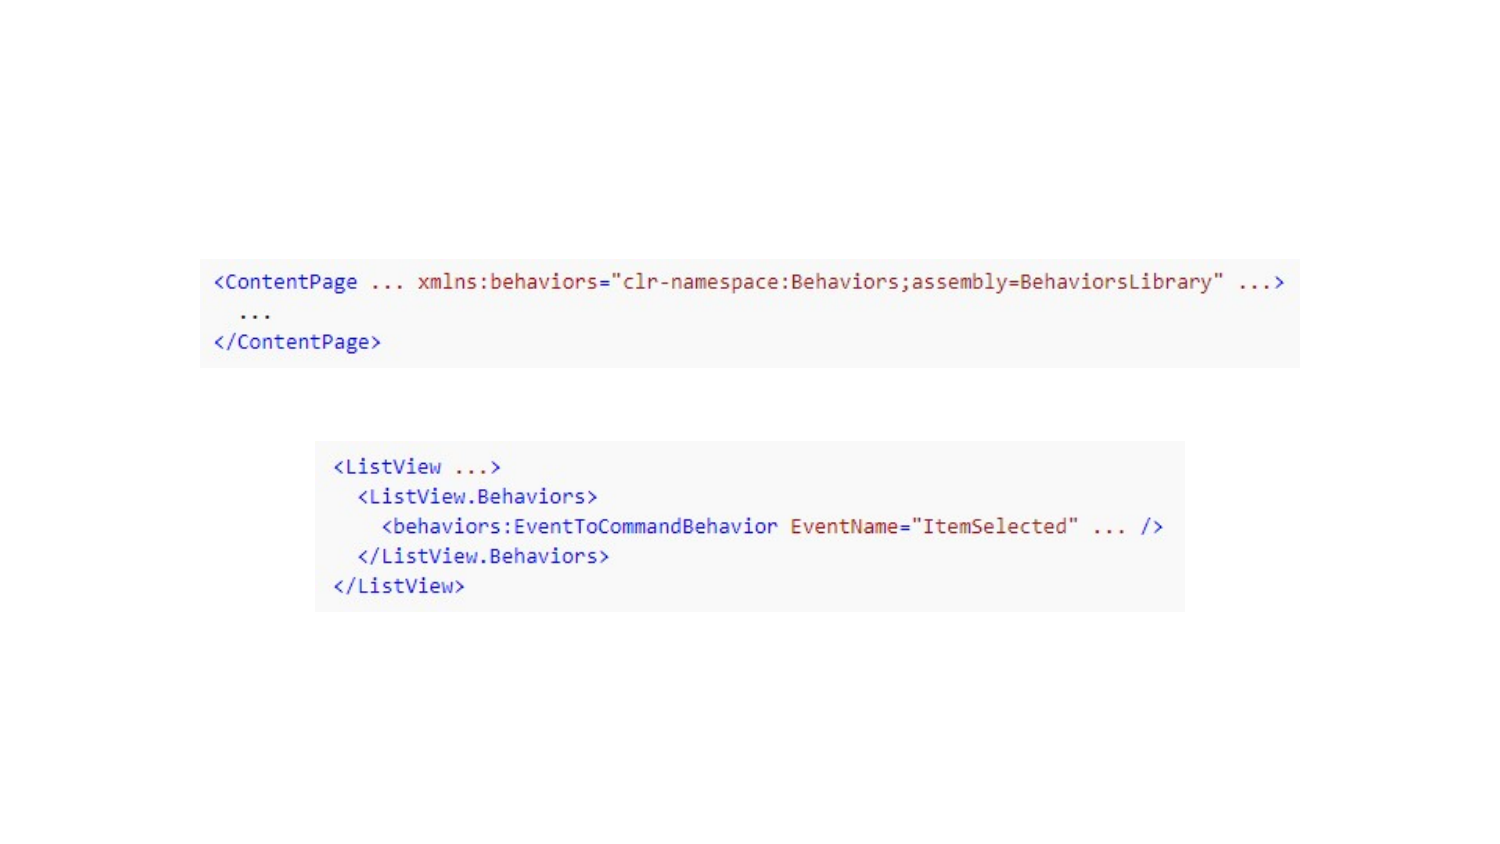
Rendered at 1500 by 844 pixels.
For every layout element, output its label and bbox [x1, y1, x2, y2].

picture [200, 259, 1300, 368]
picture [315, 440, 1185, 612]
